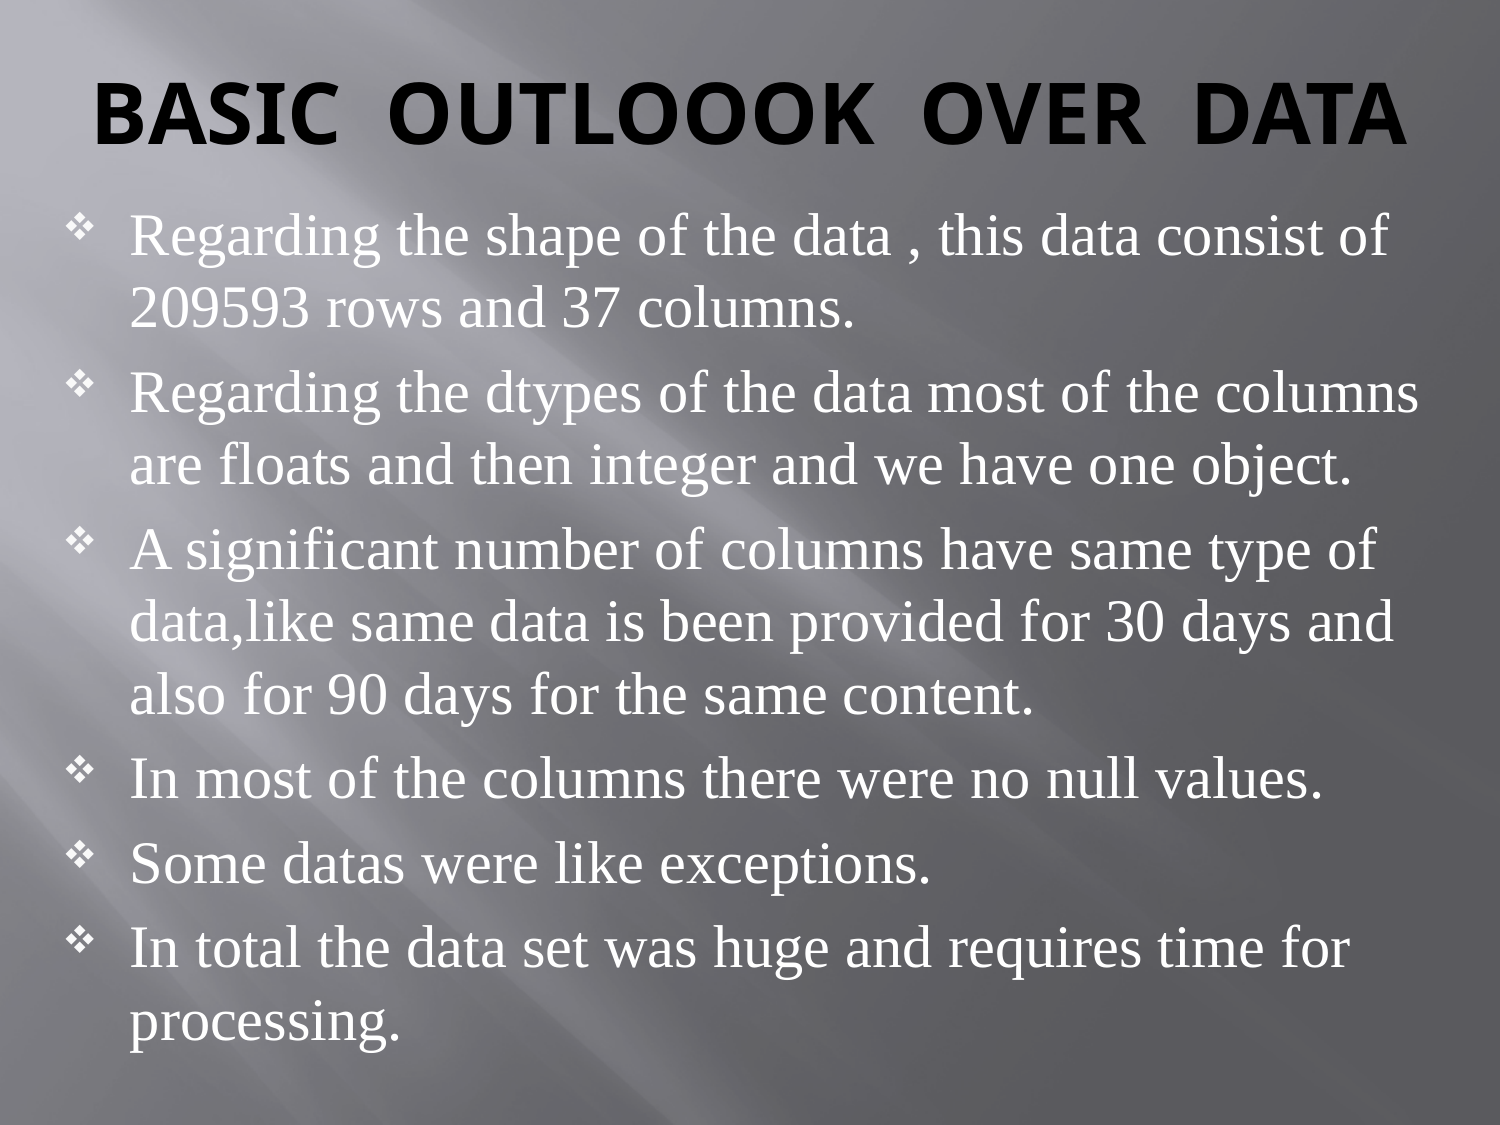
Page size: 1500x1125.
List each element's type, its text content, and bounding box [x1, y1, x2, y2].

title BASIC OUTLOOOK OVER DATA [75, 45, 1425, 175]
list Regarding the shape of the data , this data consist of 209593 rows and 37 columns. Regarding the dtypes of the data most of the columns are floats and then integer and we have one object. A significant number of columns have same type of data,like same data is been provided for 30 days and also for 90 days for the same content. In most of the columns there were no null values. Some datas were like exceptions. In total the data set was huge and requires time for processing. [24, 187, 1475, 1075]
